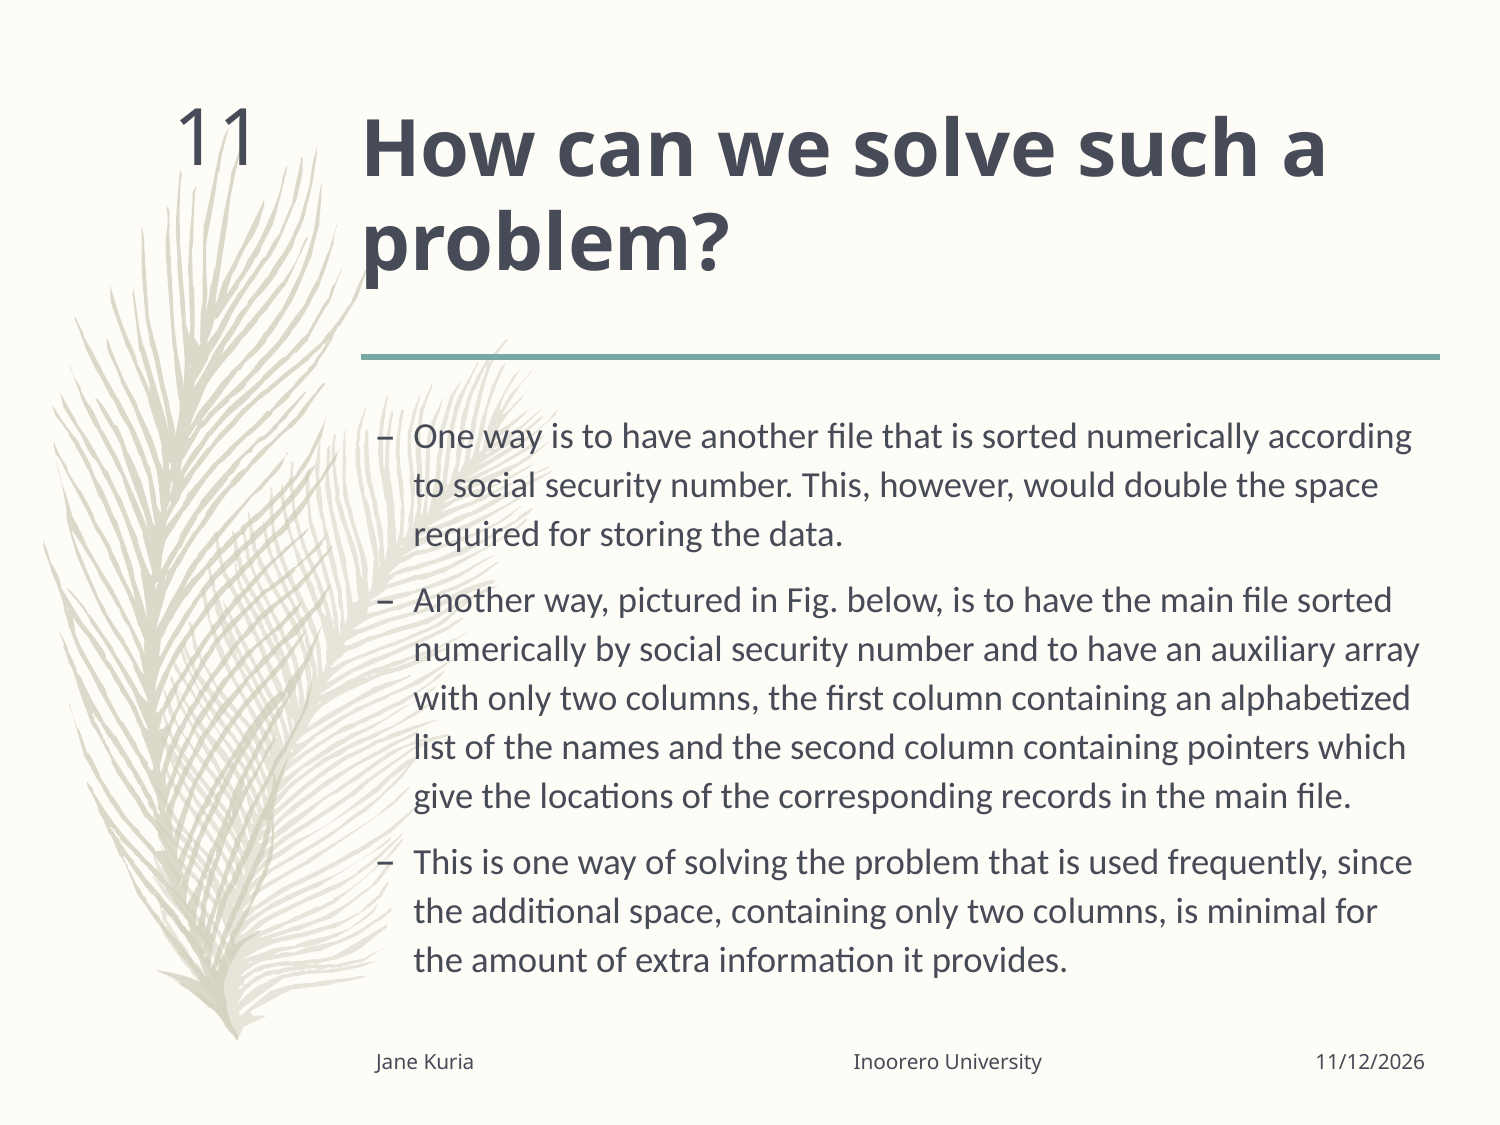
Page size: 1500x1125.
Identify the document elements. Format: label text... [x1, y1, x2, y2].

footer Jane Kuria Inoorero University [360, 1032, 1059, 1093]
list One way is to have another file that is sorted numerically according to social security number. This, however, would double the space required for storing the data. Another way, pictured in Fig. below, is to have the main file sorted numerically by social security number and to have an auxiliary array with only two columns, the first column containing an alphabetized list of the names and the second column containing pointers which give the locations of the corresponding records in the main file. This is one way of solving the problem that is used frequently, since the additional space, containing only two columns, is minimal for the amount of extra information it provides. [360, 399, 1440, 999]
slide_number 11 [46, 102, 279, 203]
title How can we solve such a problem? [345, 93, 1440, 350]
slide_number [1102, 1032, 1440, 1093]
